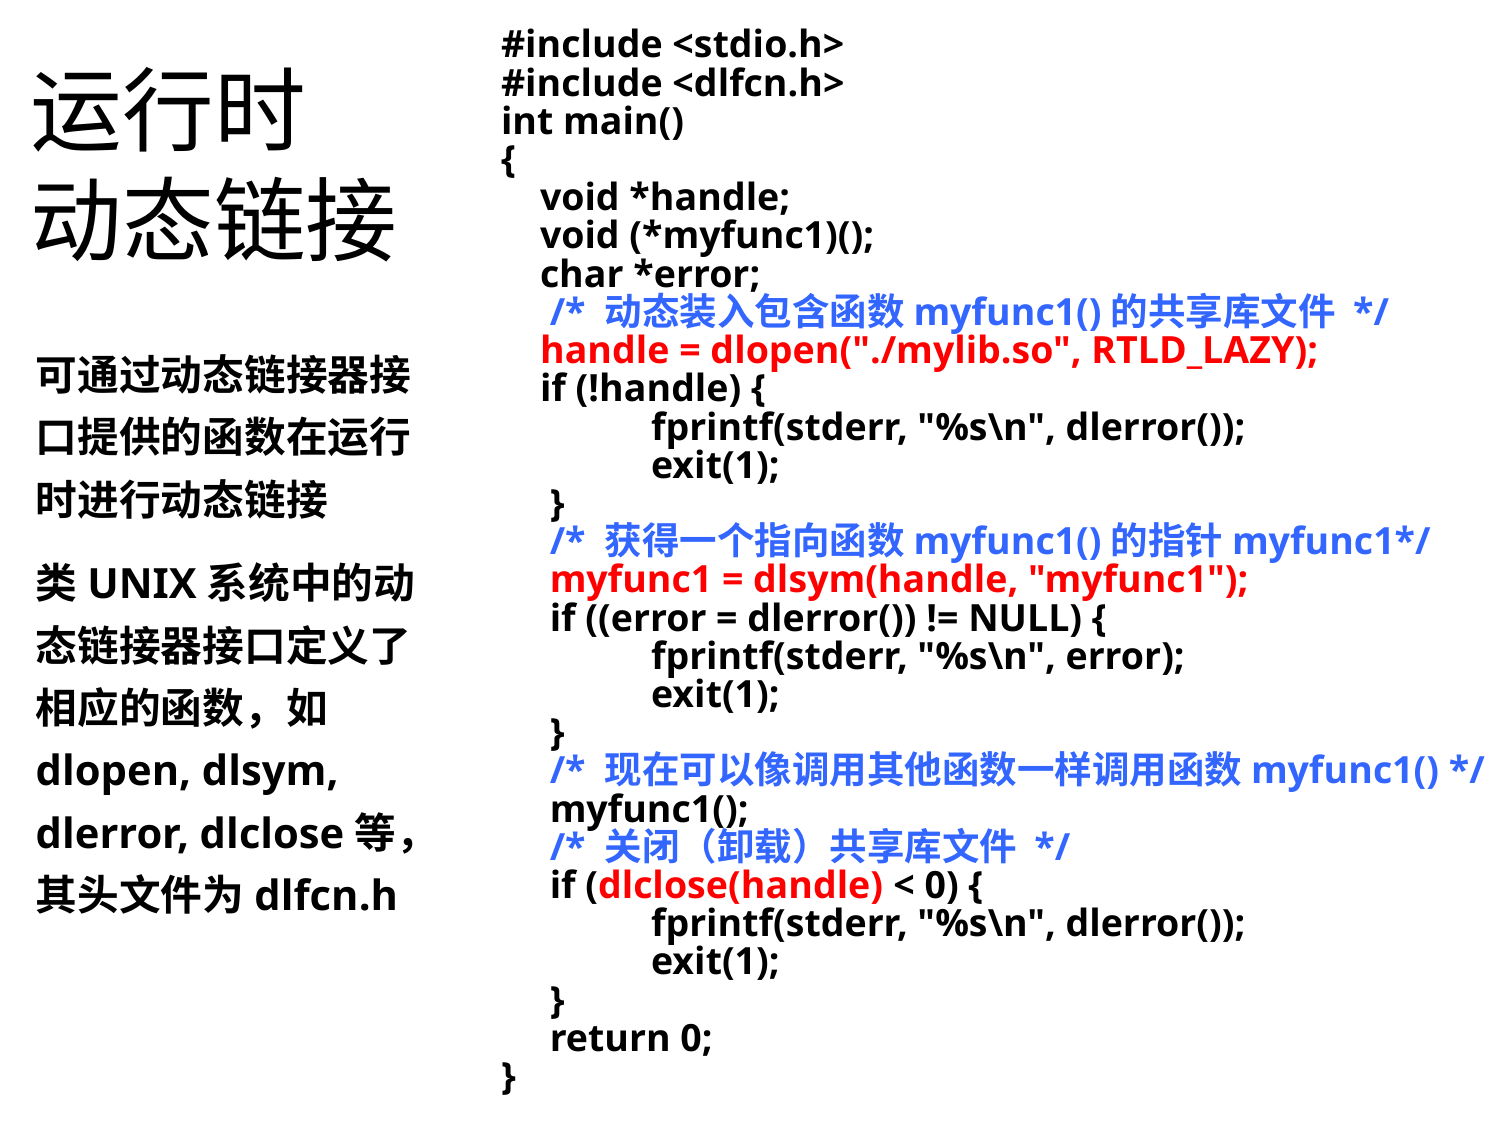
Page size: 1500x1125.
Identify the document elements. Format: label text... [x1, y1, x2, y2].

text_box #include <stdio.h> #include <dlfcn.h> int main() { void *handle; void (*myfunc1)(); char *error; /* 动态装入包含函数myfunc1()的共享库文件 */ handle = dlopen("./mylib.so", RTLD_LAZY); if (!handle) { fprintf(stderr, "%s\n", dlerror()); exit(1); } /* 获得一个指向函数myfunc1()的指针myfunc1*/ myfunc1 = dlsym(handle, "myfunc1"); if ((error = dlerror()) != NULL) { fprintf(stderr, "%s\n", error); exit(1); } /* 现在可以像调用其他函数一样调用函数myfunc1() */ myfunc1(); /* 关闭（卸载）共享库文件 */ if (dlclose(handle) < 0) { fprintf(stderr, "%s\n", dlerror()); exit(1); } return 0; } [486, 19, 1500, 1105]
title 运行时 动态链接 [15, 8, 421, 317]
text_box 可通过动态链接器接口提供的函数在运行时进行动态链接 类UNIX系统中的动态链接器接口定义了相应的函数，如dlopen, dlsym, dlerror, dlclose等，其头文件为dlfcn.h [20, 328, 433, 927]
